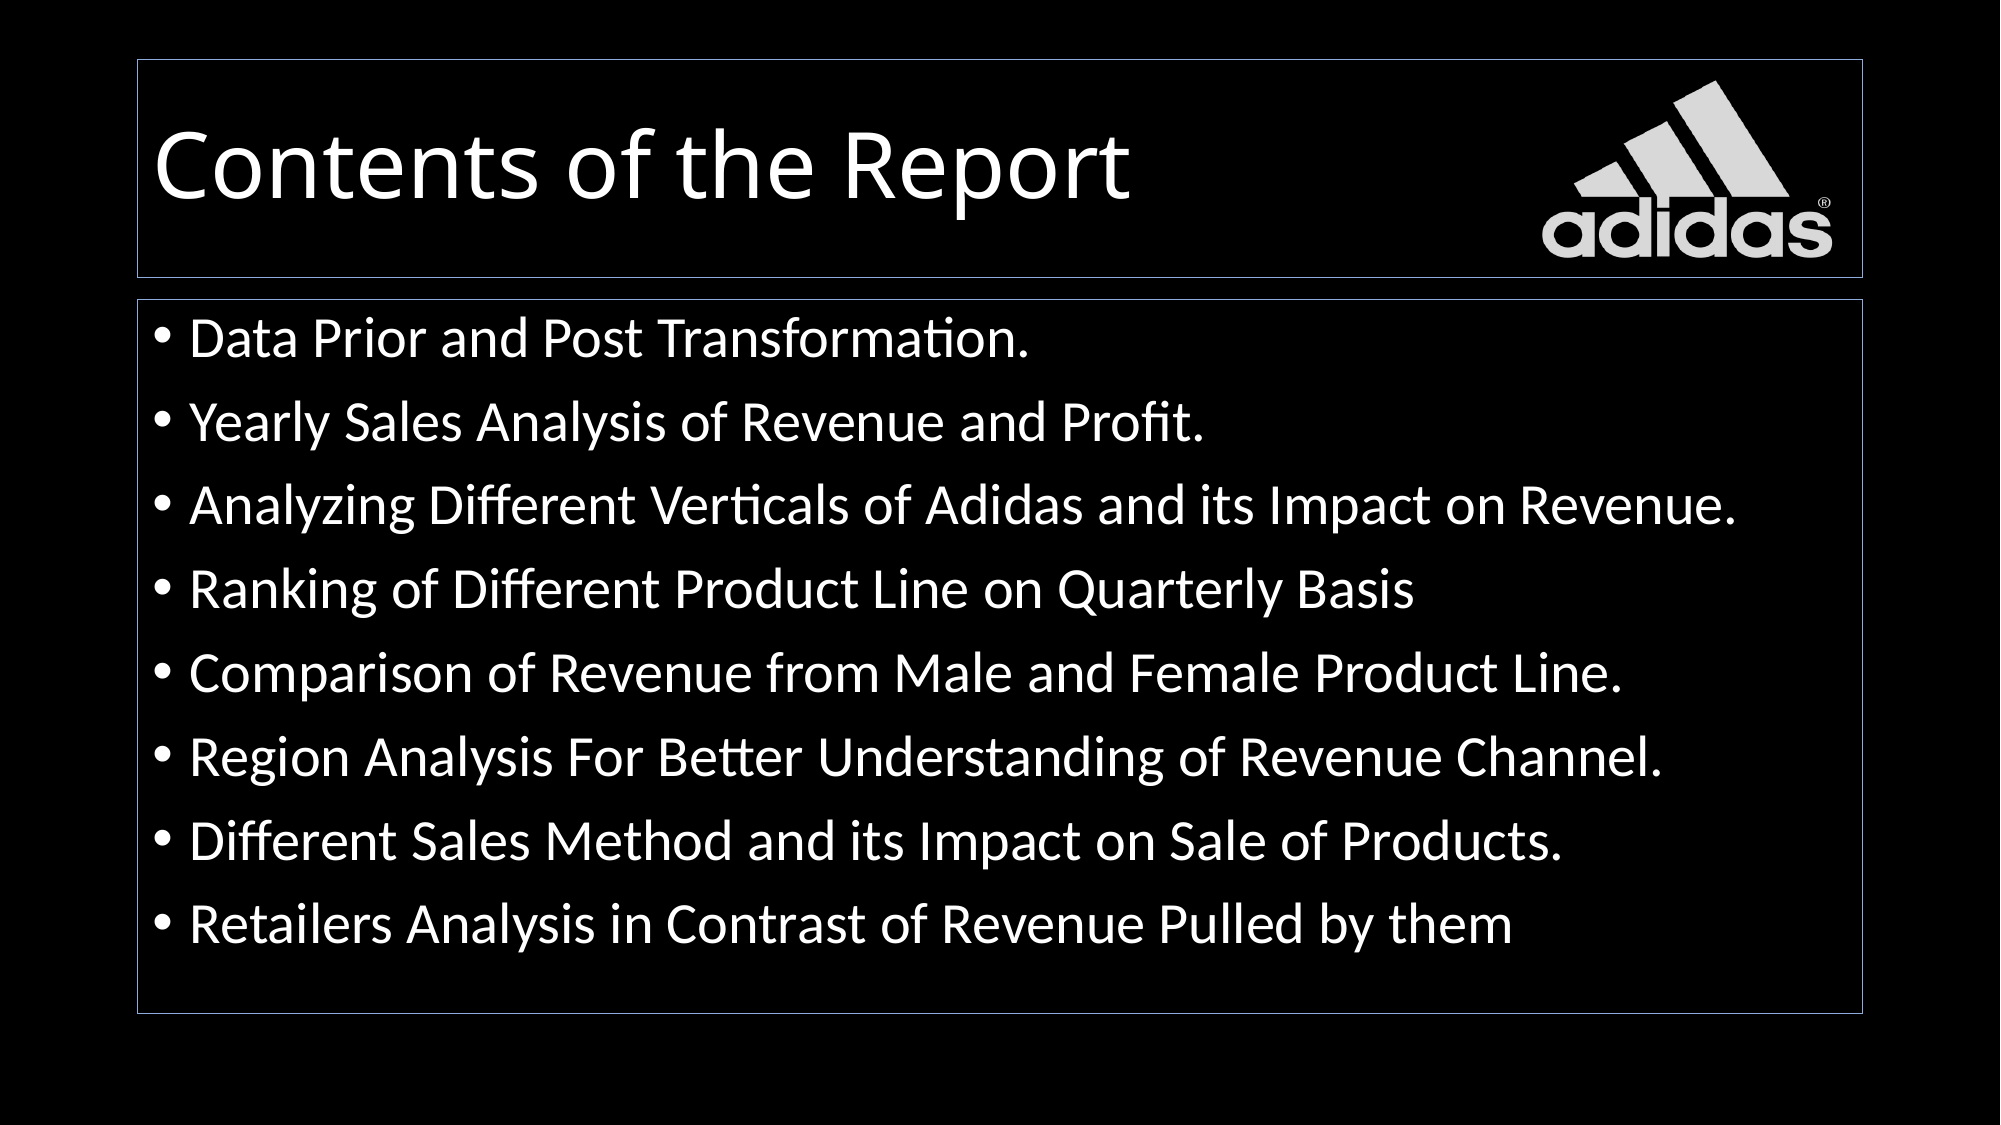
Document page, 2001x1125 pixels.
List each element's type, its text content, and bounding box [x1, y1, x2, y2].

list Data Prior and Post Transformation. Yearly Sales Analysis of Revenue and Profit. Analyzing Different Verticals of Adidas and its Impact on Revenue. Ranking of Different Product Line on Quarterly Basis Comparison of Revenue from Male and Female Product Line. Region Analysis For Better Understanding of Revenue Channel. Different Sales Method and its Impact on Sale of Products. Retailers Analysis in Contrast of Revenue Pulled by them [137, 299, 1863, 1014]
title Contents of the Report [137, 59, 1863, 278]
picture [1541, 79, 1833, 258]
